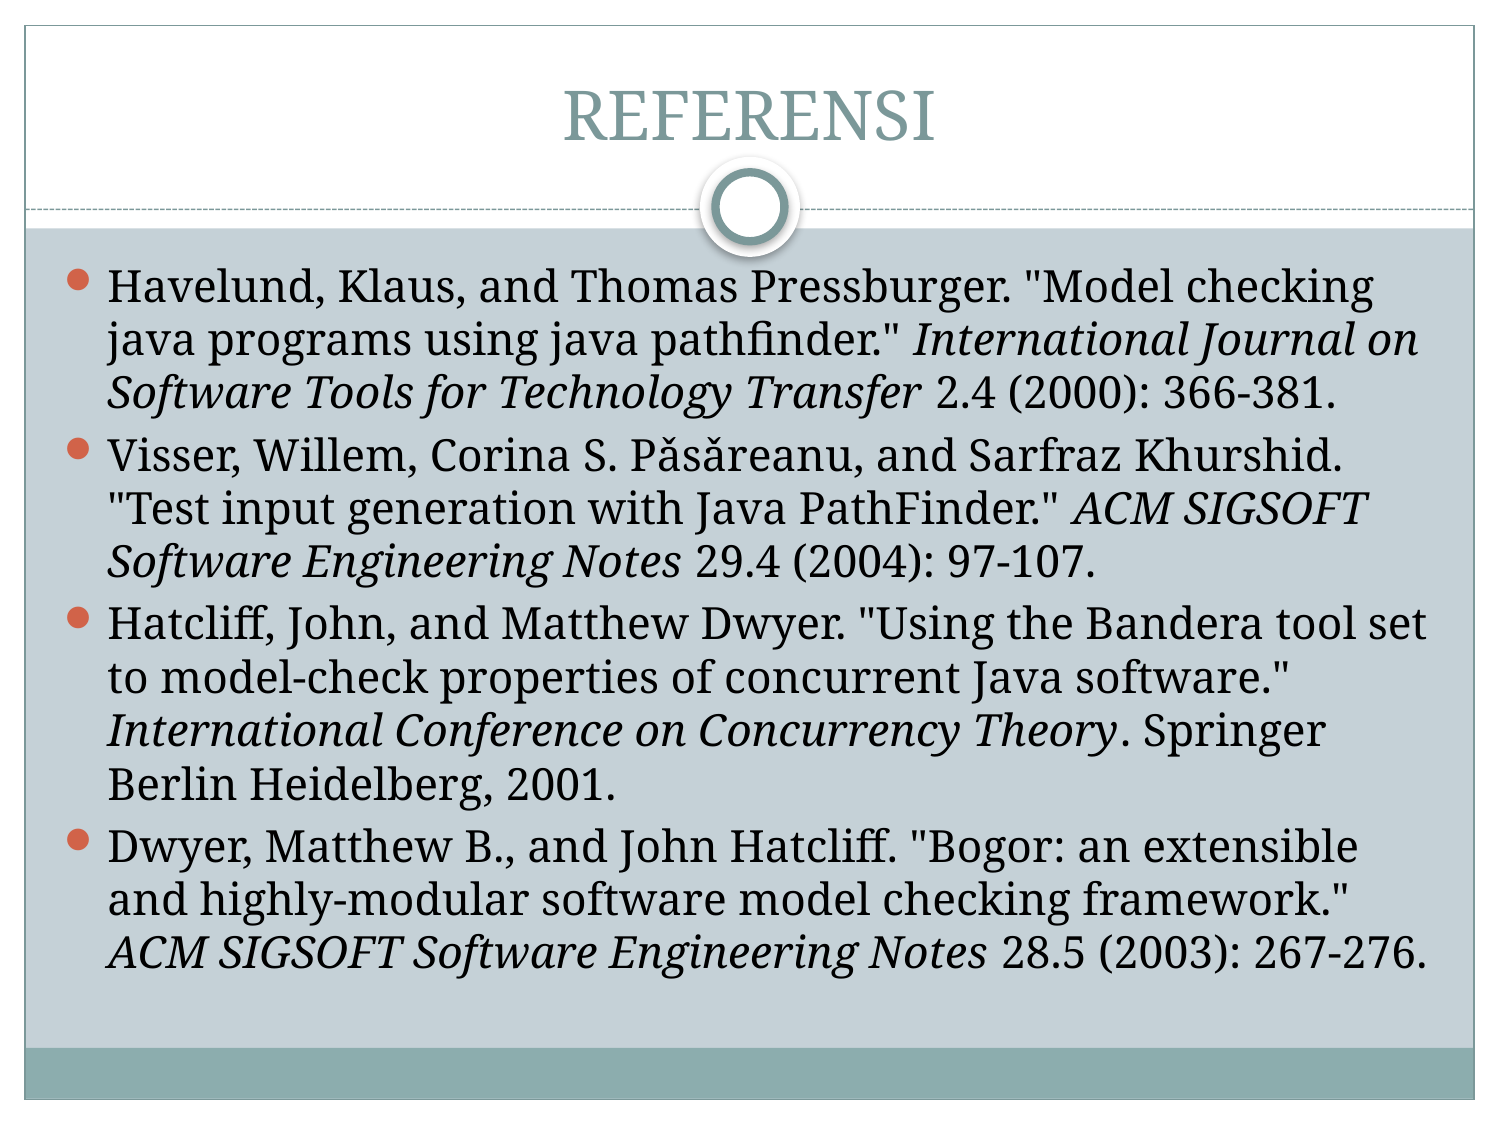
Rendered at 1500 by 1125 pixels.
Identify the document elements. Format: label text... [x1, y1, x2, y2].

title REFERENSI [49, 37, 1450, 162]
list Havelund, Klaus, and Thomas Pressburger. "Model checking java programs using java pathfinder." International Journal on Software Tools for Technology Transfer 2.4 (2000): 366-381. Visser, Willem, Corina S. Pǎsǎreanu, and Sarfraz Khurshid. "Test input generation with Java PathFinder." ACM SIGSOFT Software Engineering Notes 29.4 (2004): 97-107. Hatcliff, John, and Matthew Dwyer. "Using the Bandera tool set to model-check properties of concurrent Java software." International Conference on Concurrency Theory. Springer Berlin Heidelberg, 2001. Dwyer, Matthew B., and John Hatcliff. "Bogor: an extensible and highly-modular software model checking framework." ACM SIGSOFT Software Engineering Notes 28.5 (2003): 267-276. [49, 250, 1445, 1001]
